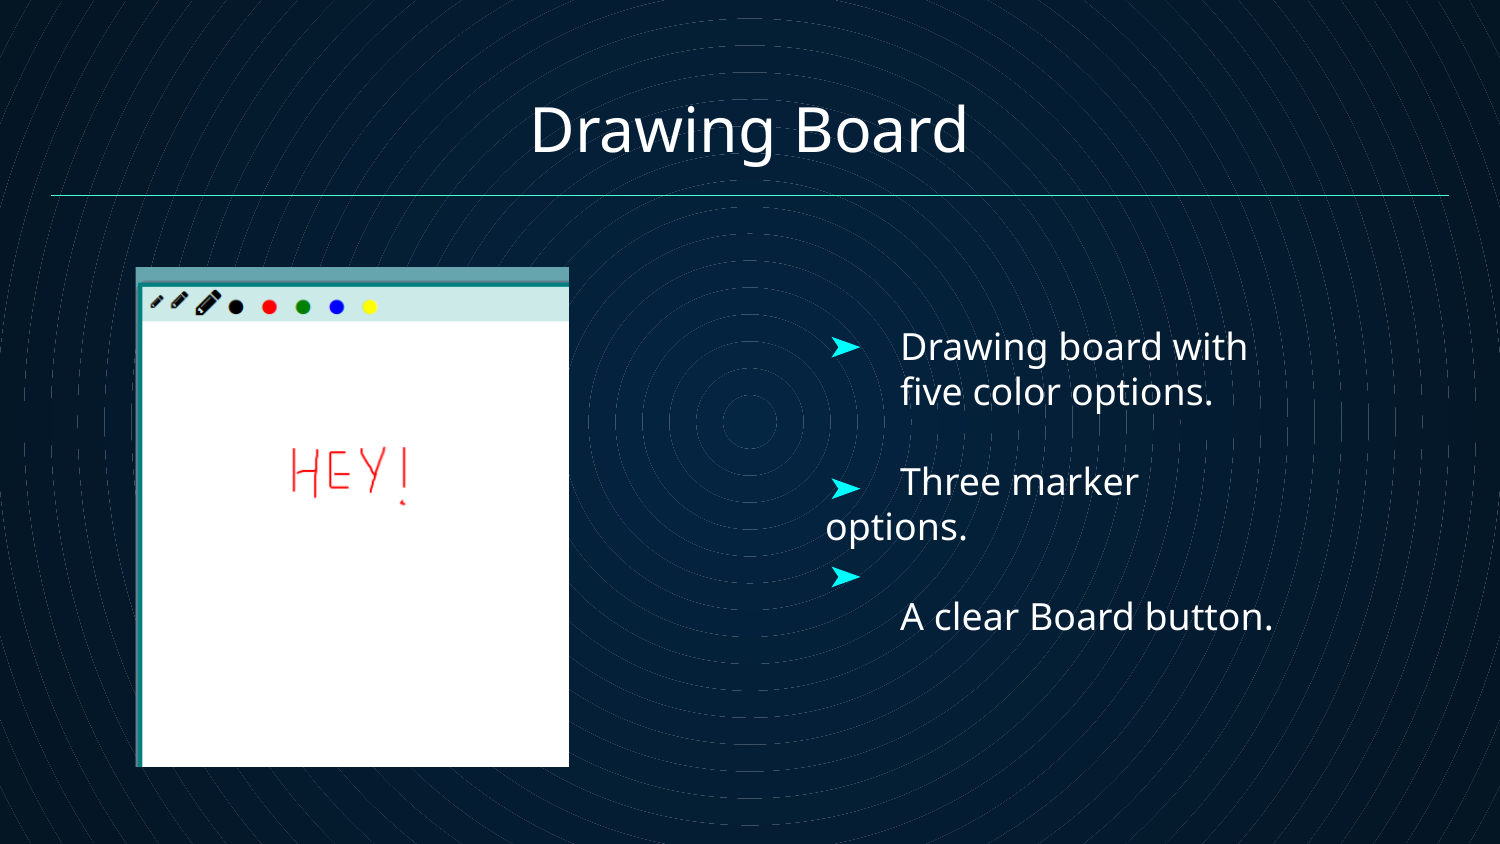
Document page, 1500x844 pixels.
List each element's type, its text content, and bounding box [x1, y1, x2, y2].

text_box Drawing Board [0, 0, 1500, 185]
picture [135, 266, 570, 767]
text_box [831, 566, 861, 588]
text_box [831, 336, 861, 358]
text_box Drawing board with five color options. Three marker options. A clear Board button. [810, 308, 1303, 801]
text_box [831, 478, 861, 500]
